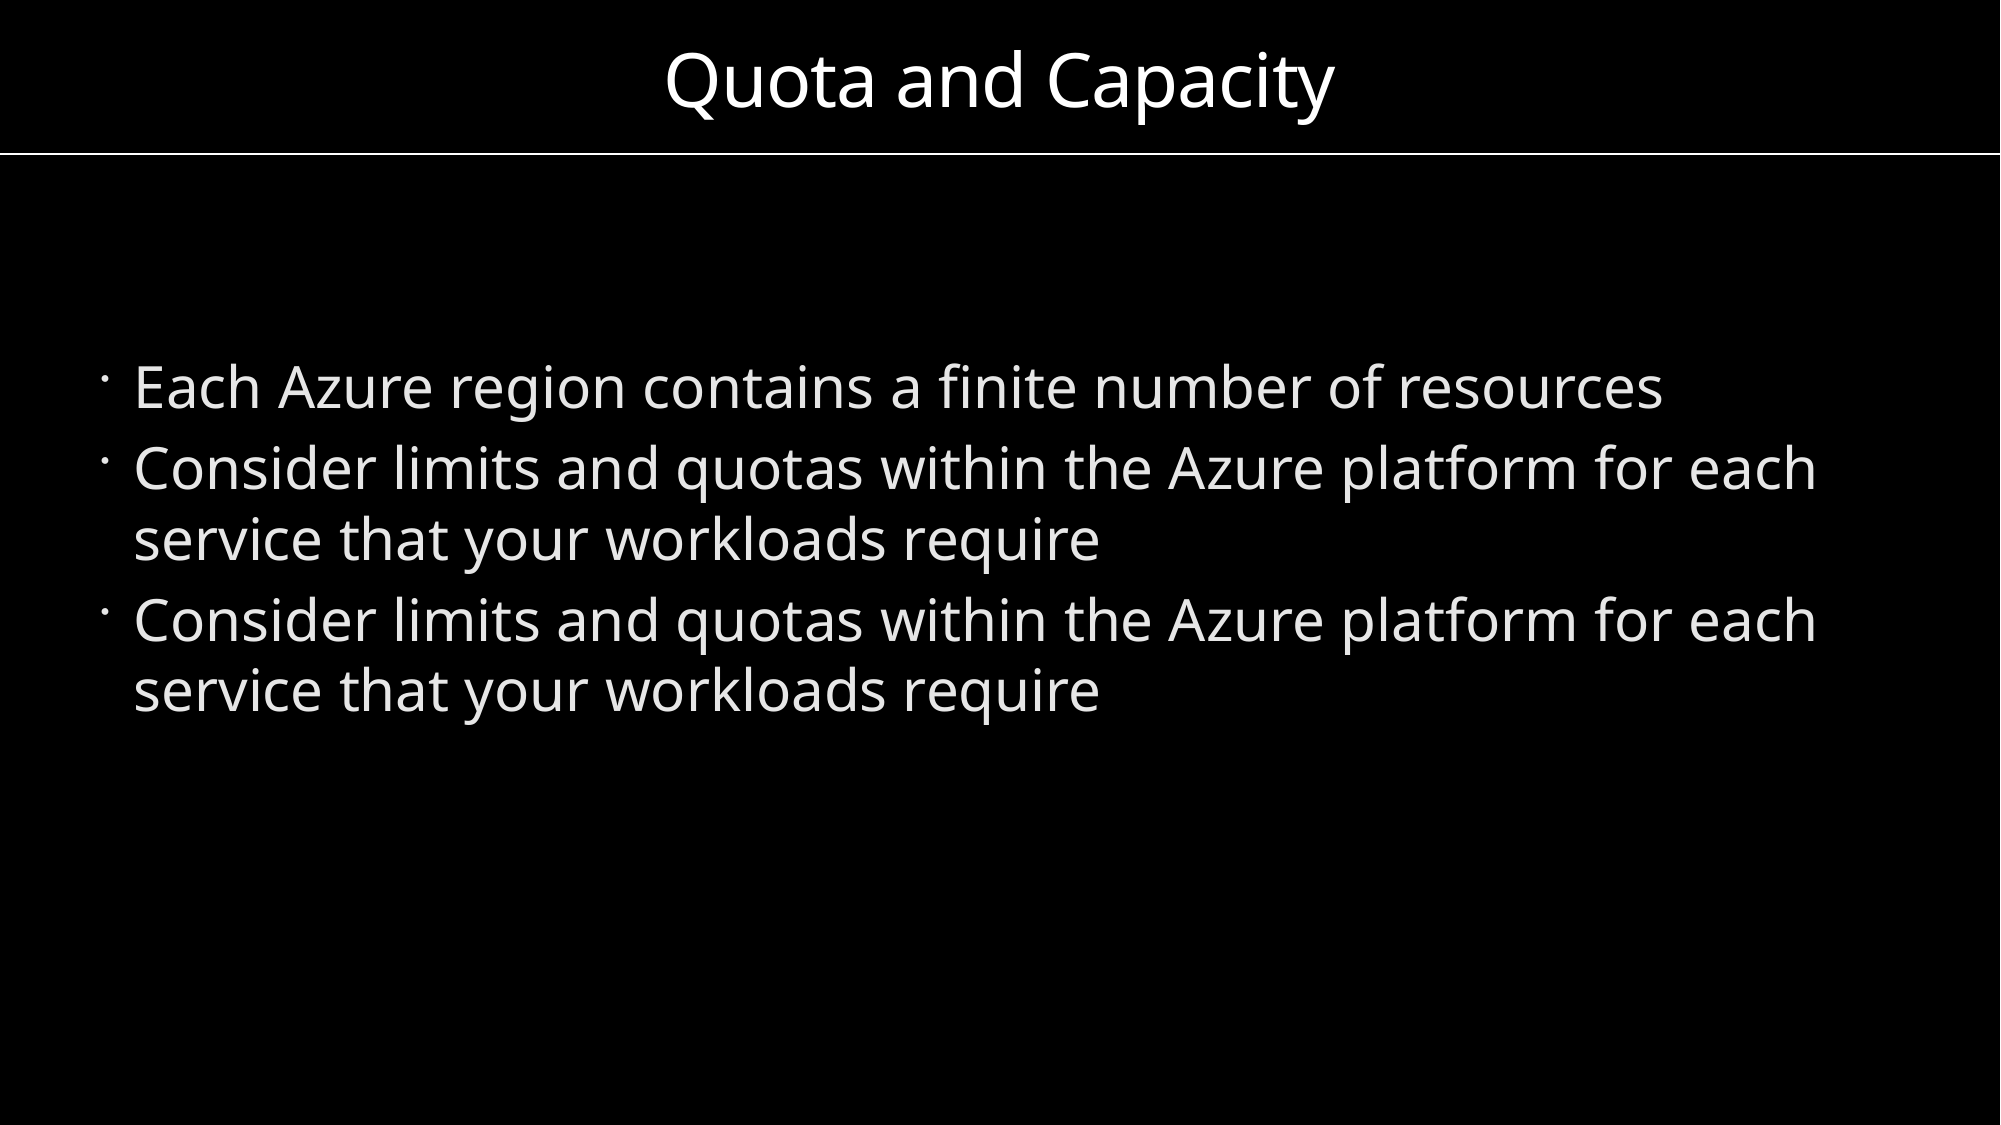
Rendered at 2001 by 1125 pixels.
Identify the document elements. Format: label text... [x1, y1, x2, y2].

list Each Azure region contains a finite number of resources Consider limits and quotas within the Azure platform for each service that your workloads require Consider limits and quotas within the Azure platform for each service that your workloads require [96, 350, 1904, 732]
title Quota and Capacity [0, 32, 2000, 124]
